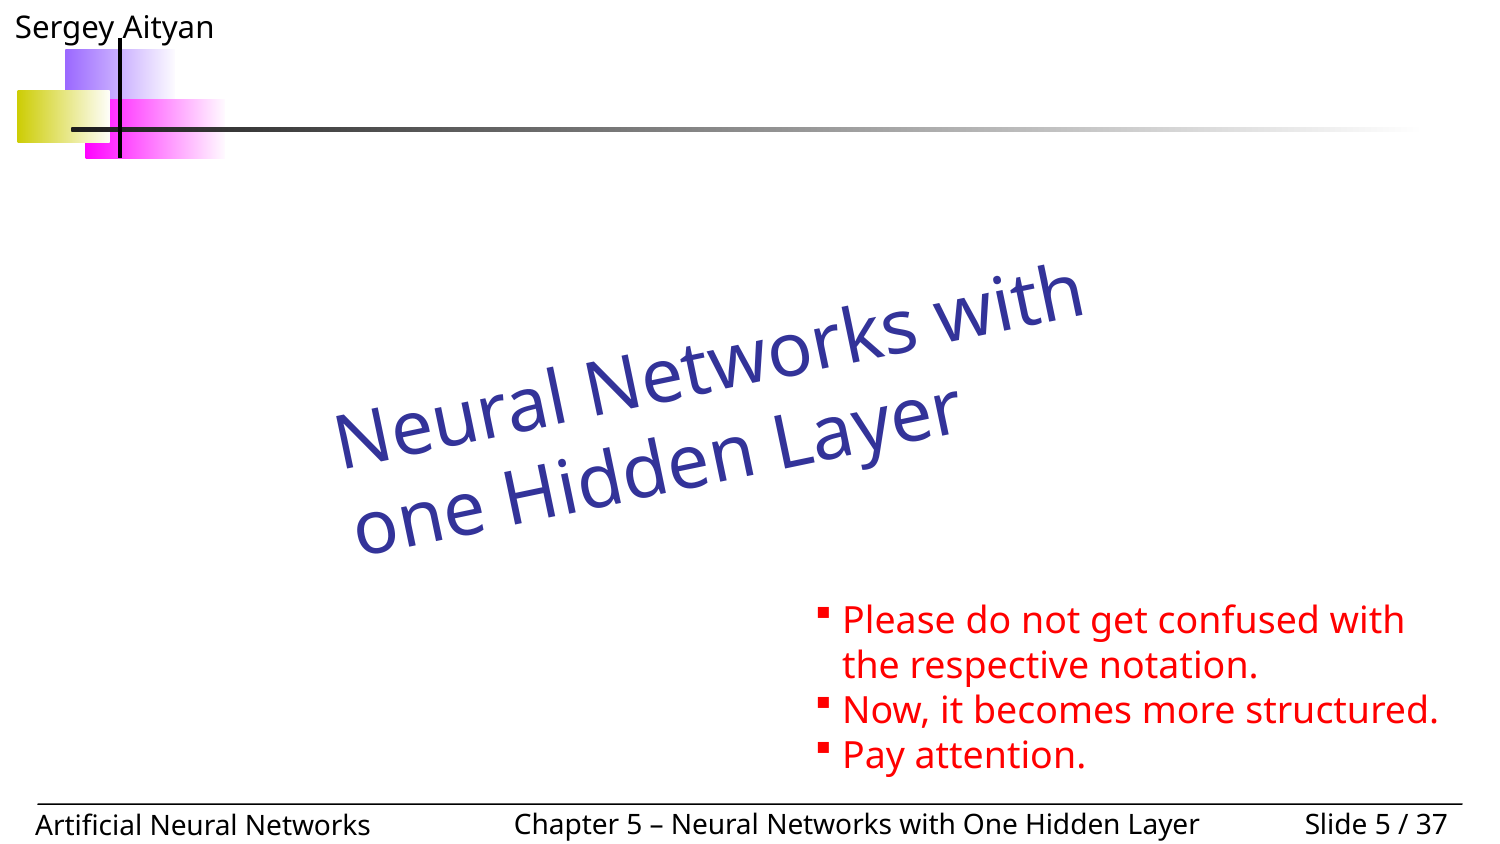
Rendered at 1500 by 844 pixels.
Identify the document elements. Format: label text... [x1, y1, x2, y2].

text_box Please do not get confused with the respective notation. Now, it becomes more structured. Pay attention. [799, 588, 1463, 783]
text_box Neural Networks with one Hidden Layer [309, 228, 1131, 583]
